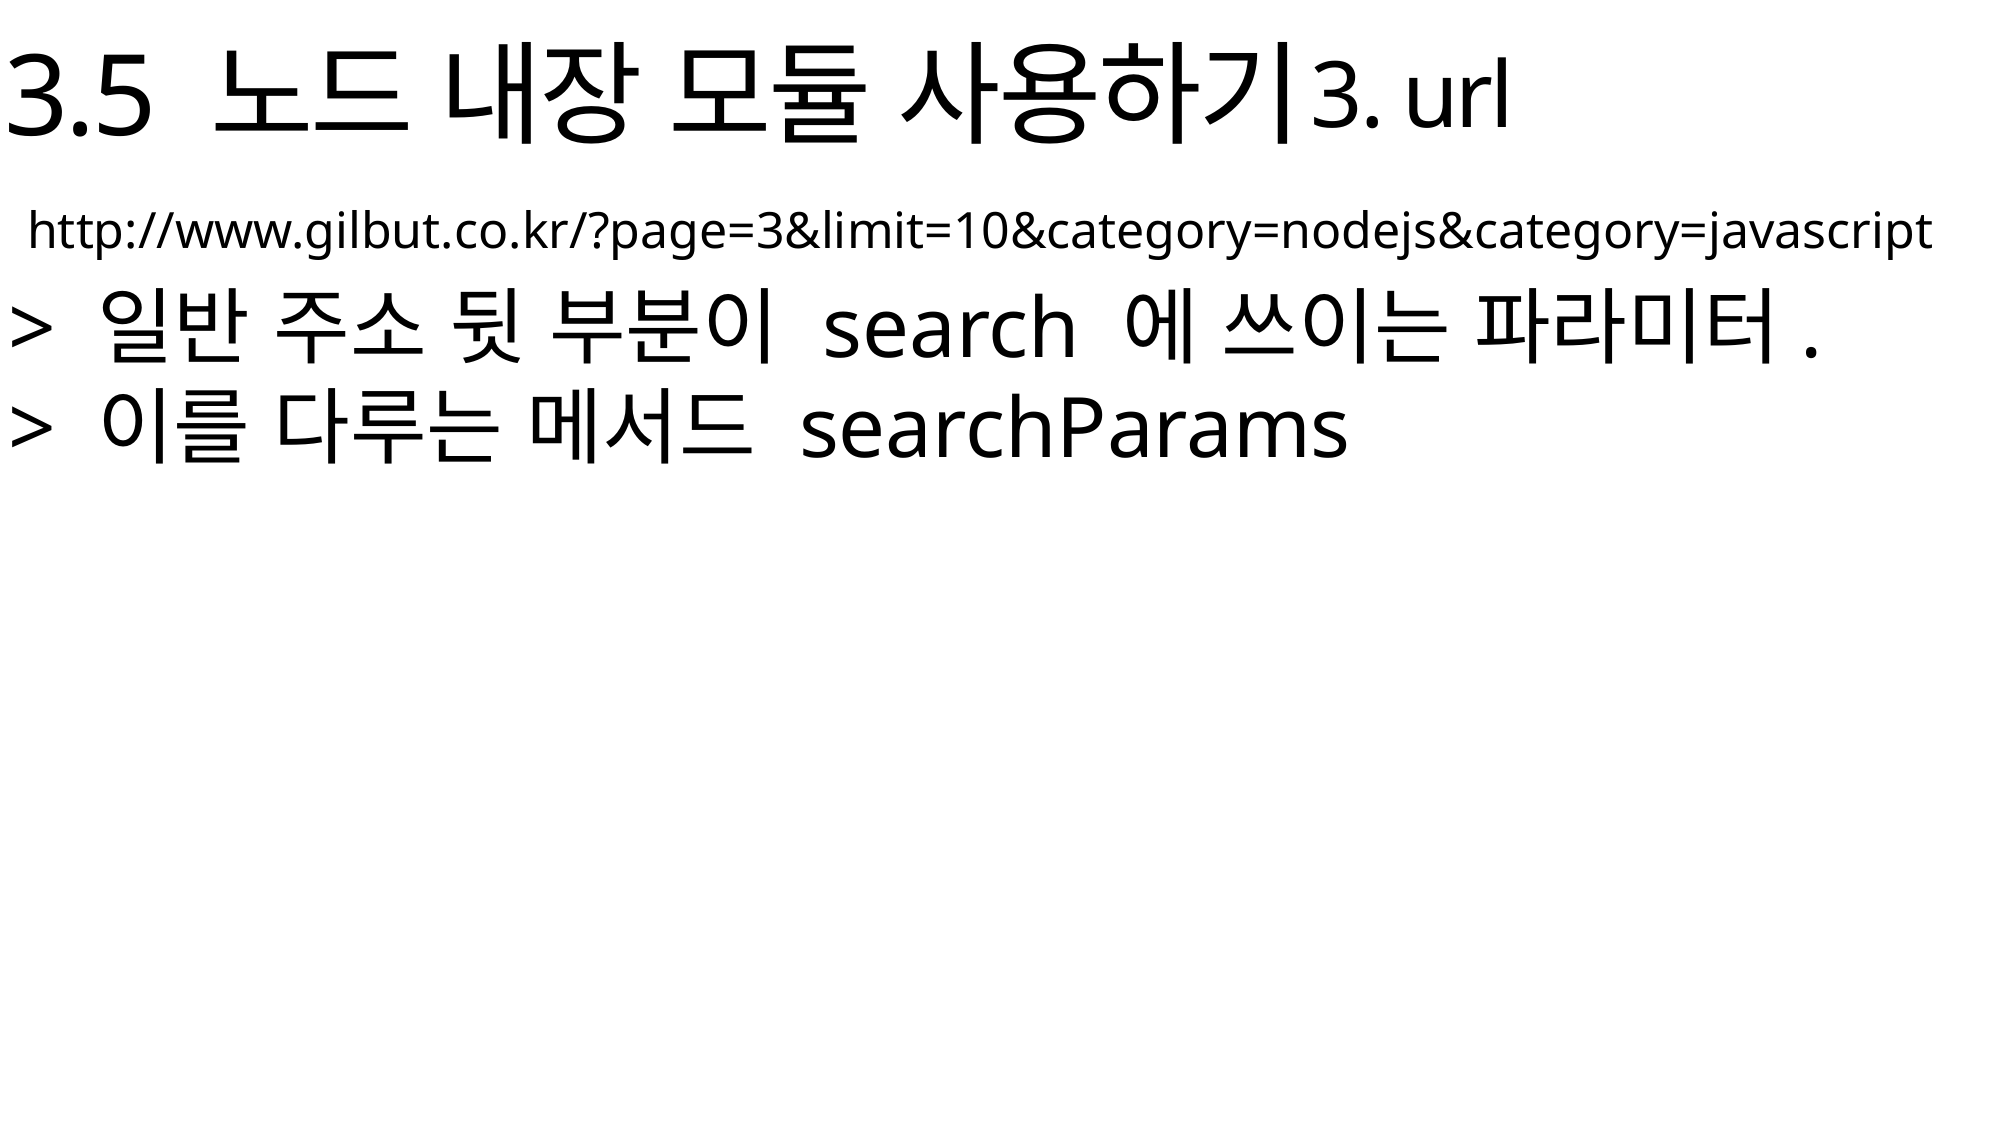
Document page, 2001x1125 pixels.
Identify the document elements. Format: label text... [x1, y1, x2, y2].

text_box > 일반 주소 뒷 부분이 search 에 쓰이는 파라미터. > 이를 다루는 메서드 searchParams [0, 267, 1838, 482]
text_box http://www.gilbut.co.kr/?page=3&limit=10&category=nodejs&category=javascript [12, 191, 1949, 267]
text_box 3.5 노드 내장 모듈 사용하기 [0, 15, 1317, 166]
text_box 3. url [1296, 28, 2000, 154]
